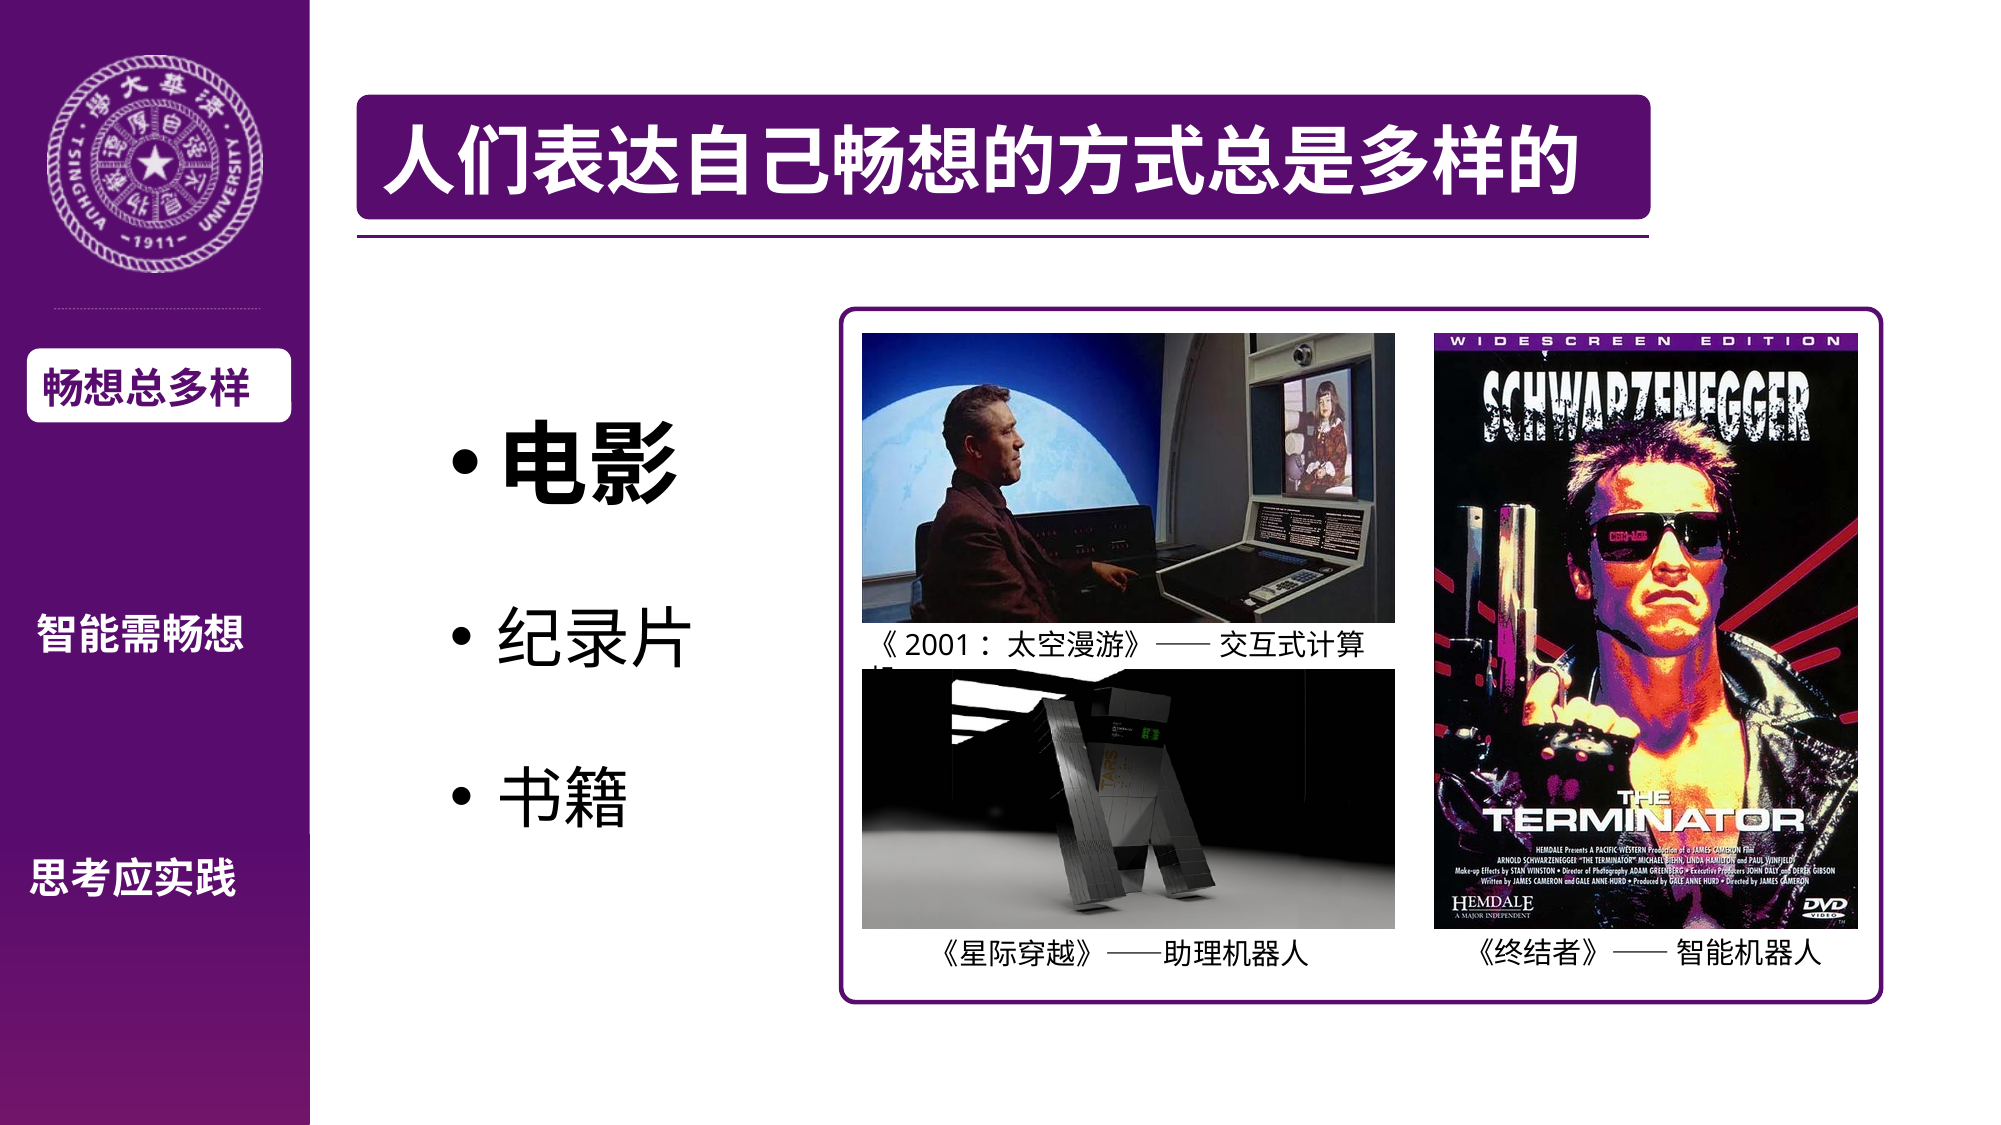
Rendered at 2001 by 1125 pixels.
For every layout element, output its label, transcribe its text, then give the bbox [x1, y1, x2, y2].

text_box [841, 308, 1882, 1003]
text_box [356, 94, 1651, 374]
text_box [0, 0, 310, 1125]
text_box 电影 纪录片 书籍 [434, 398, 745, 1003]
